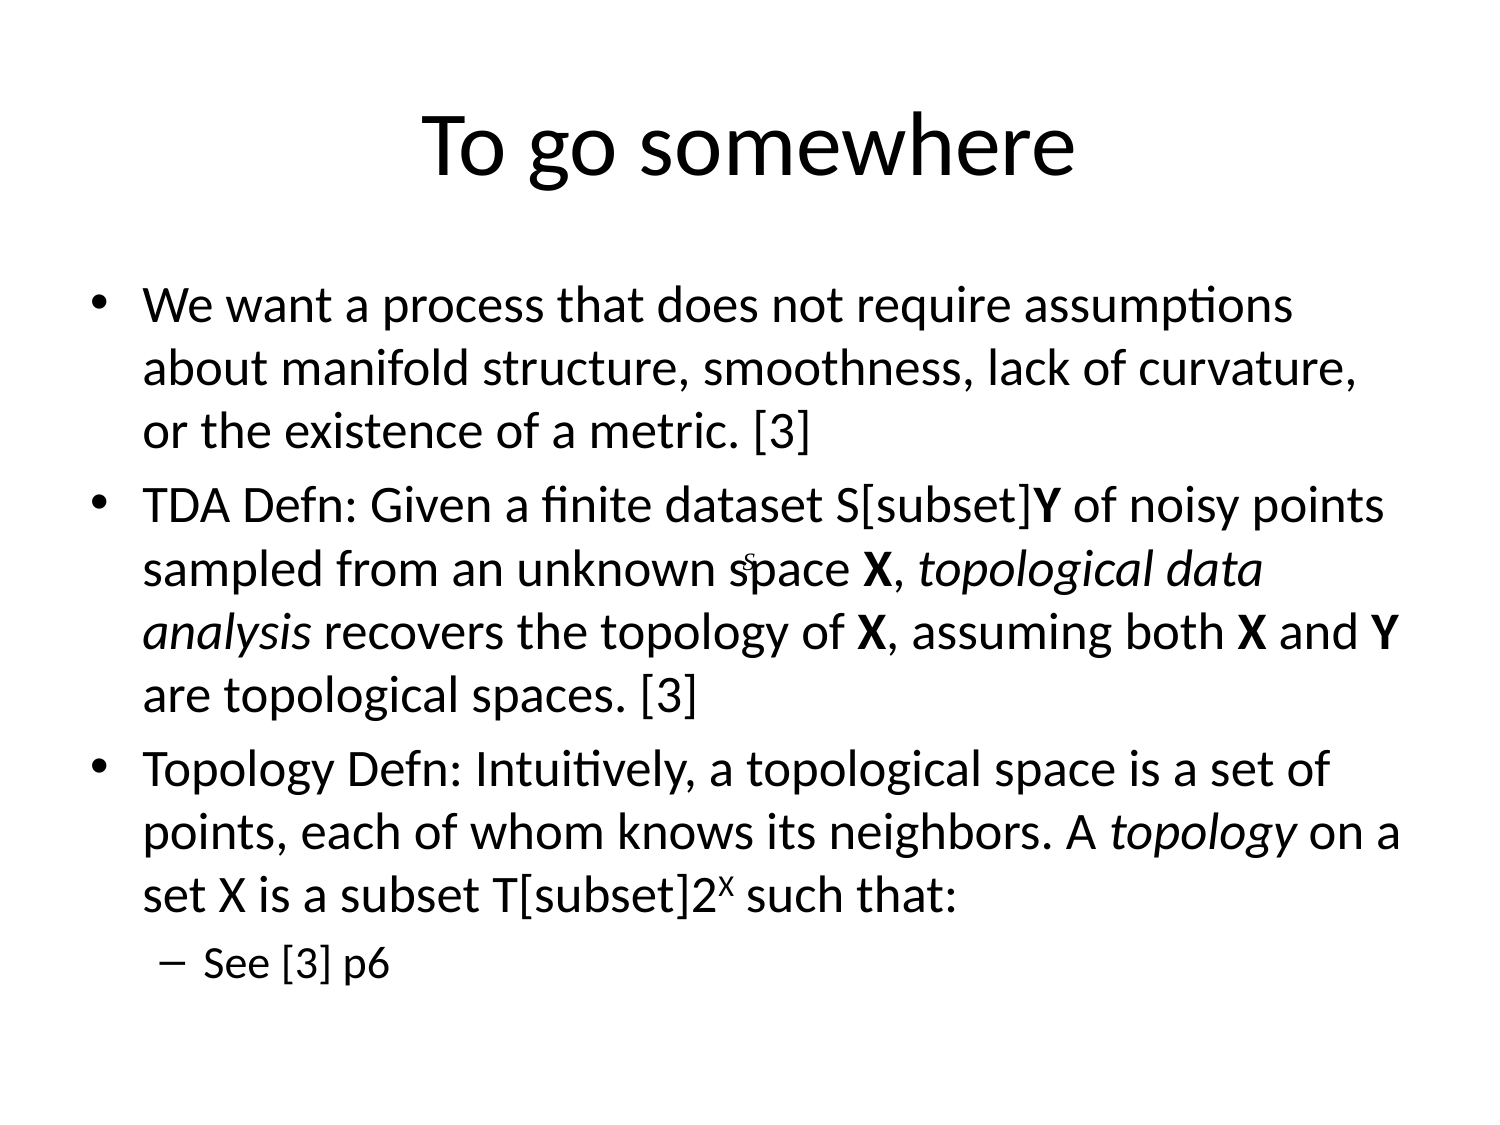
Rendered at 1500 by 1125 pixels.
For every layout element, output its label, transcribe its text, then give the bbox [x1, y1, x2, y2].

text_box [738, 547, 762, 578]
title To go somewhere [75, 45, 1425, 233]
list We want a process that does not require assumptions about manifold structure, smoothness, lack of curvature, or the existence of a metric. [3] TDA Defn: Given a finite dataset S[subset]Y of noisy points sampled from an unknown space X, topological data analysis recovers the topology of X, assuming both X and Y are topological spaces. [3] Topology Defn: Intuitively, a topological space is a set of points, each of whom knows its neighbors. A topology on a set X is a subset T[subset]2X such that: See [3] p6 [75, 262, 1425, 1005]
